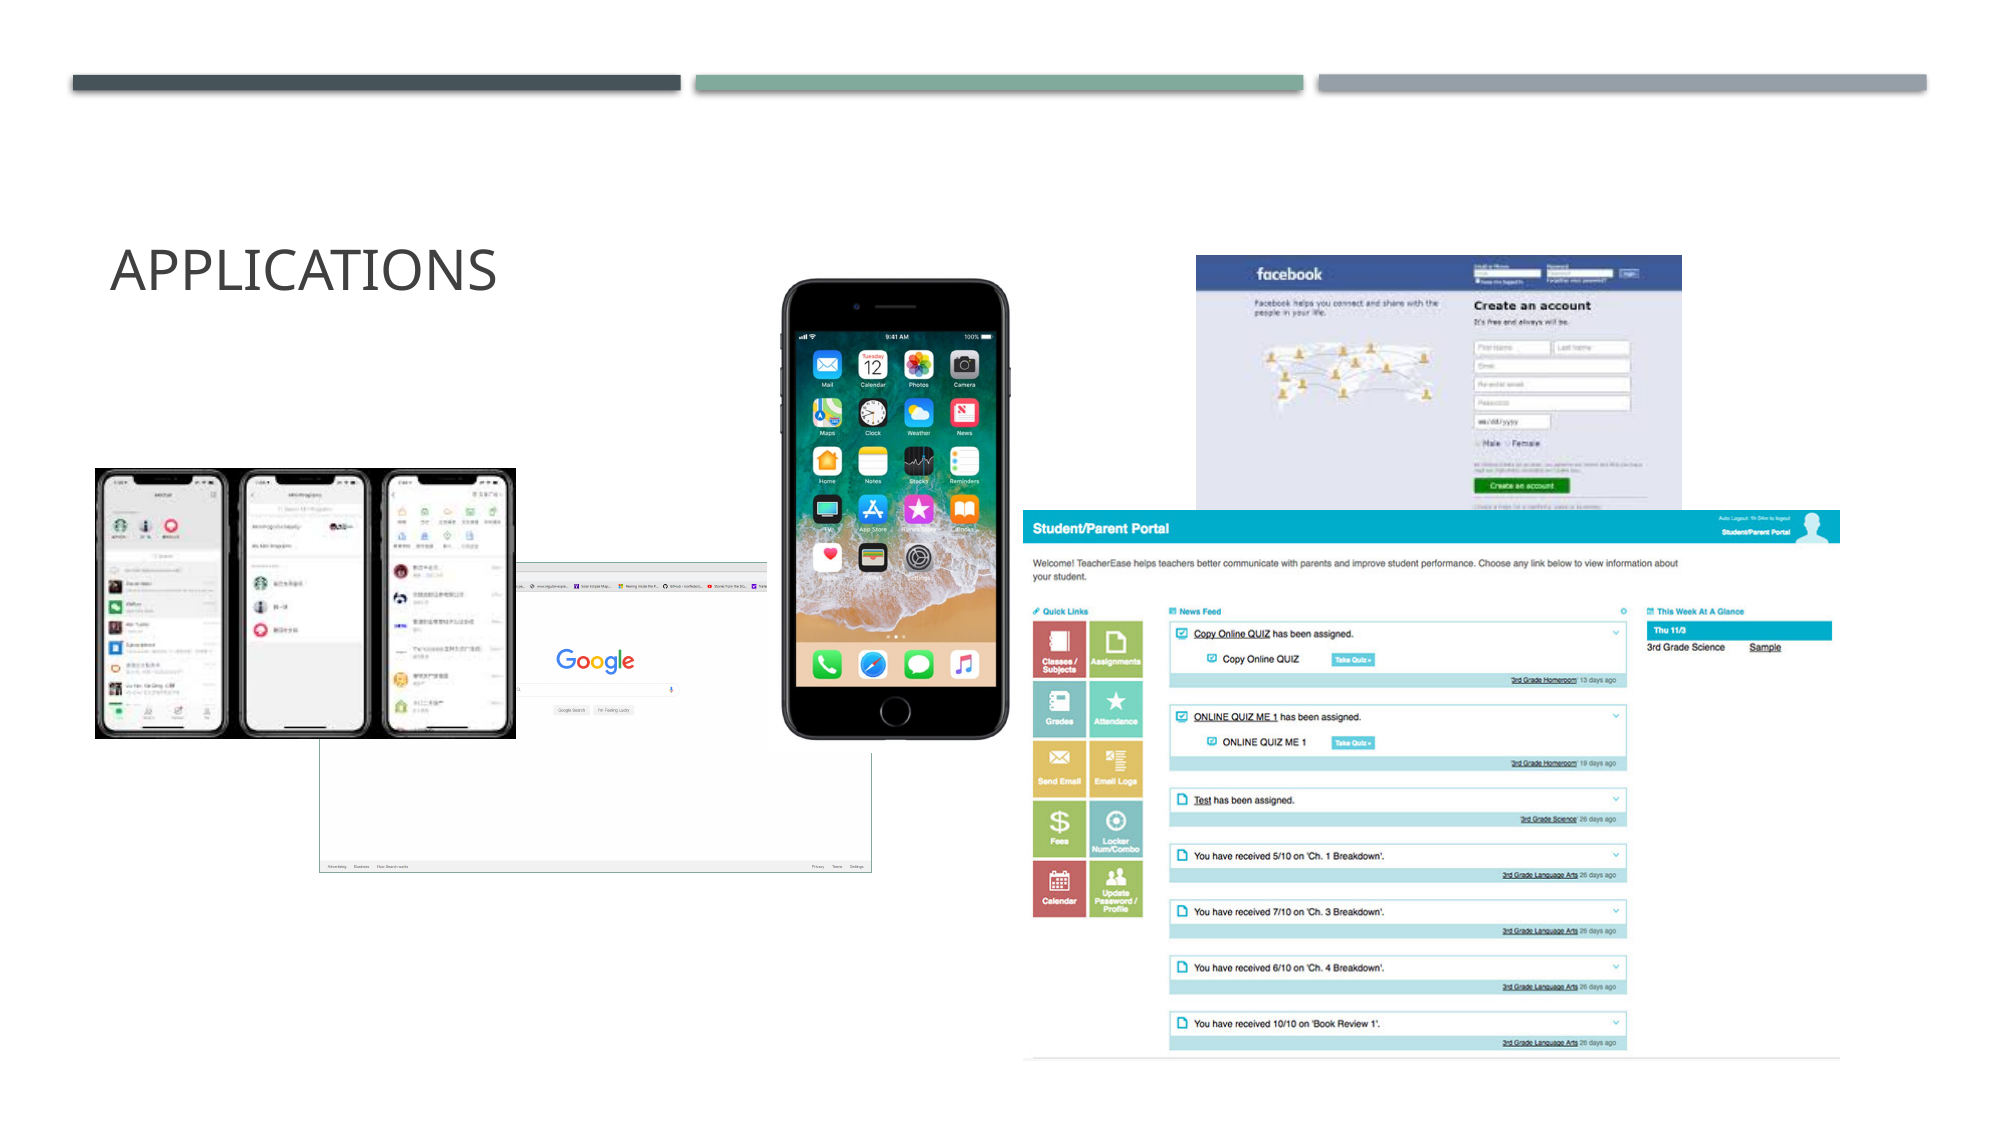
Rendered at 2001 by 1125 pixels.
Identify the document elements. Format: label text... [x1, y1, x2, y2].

title Applications [95, 115, 1905, 311]
picture [94, 255, 1840, 1062]
